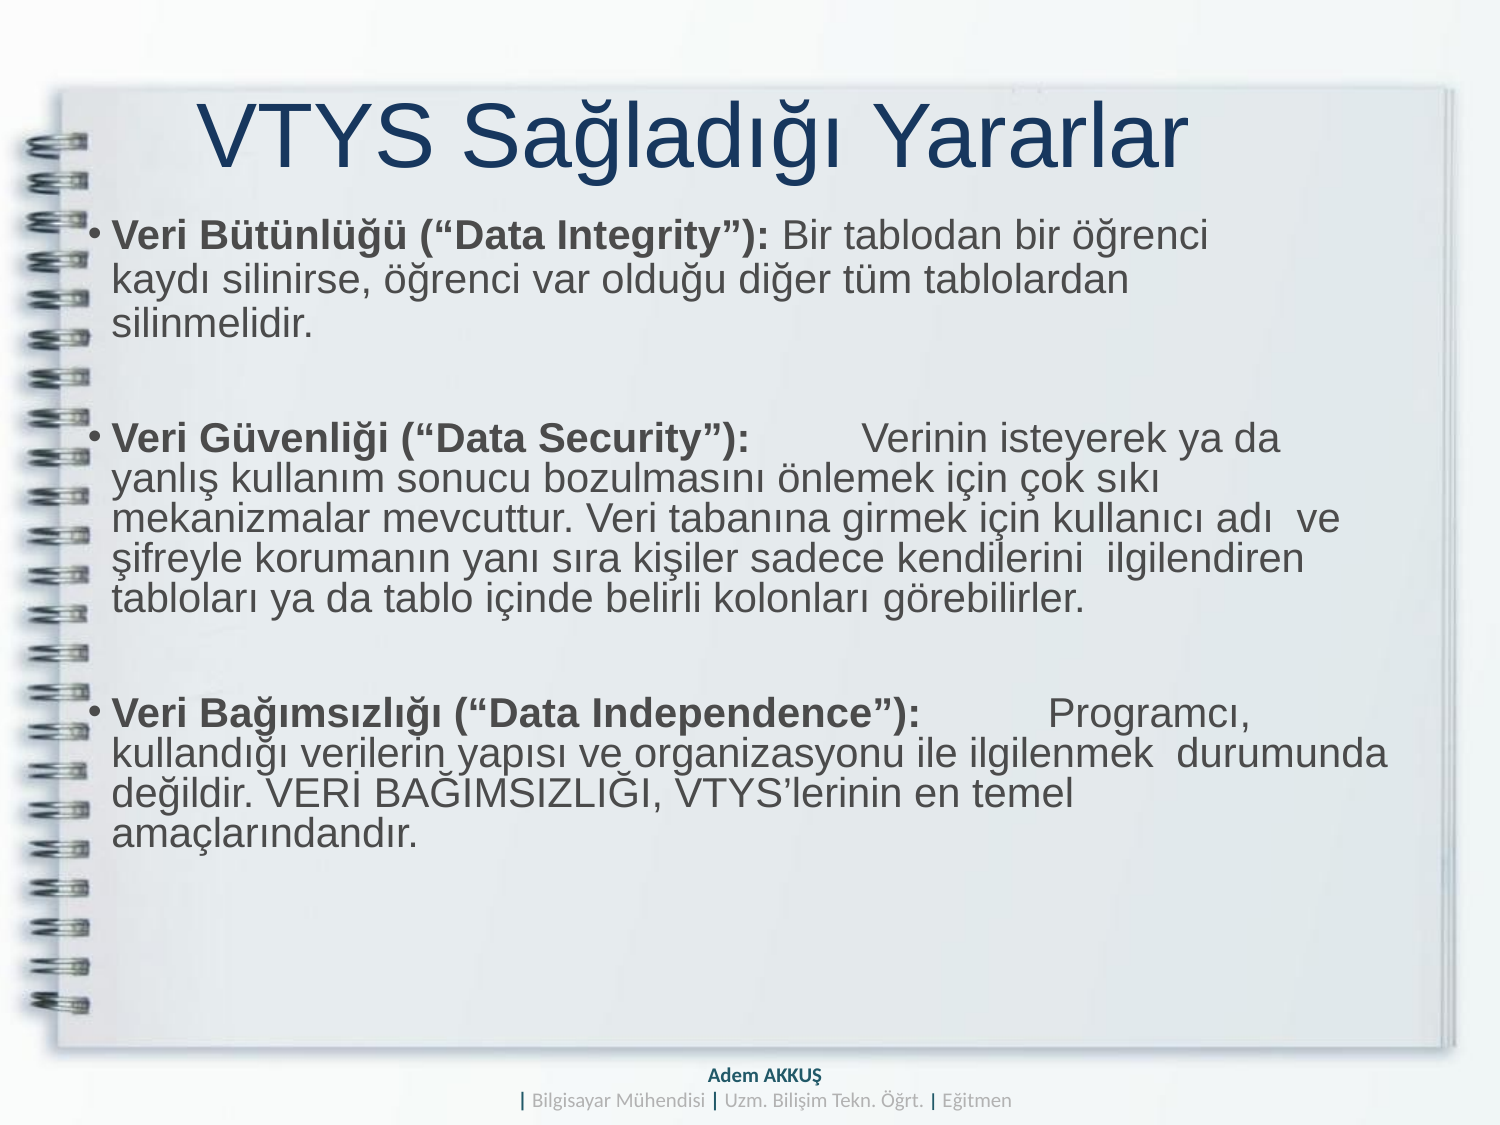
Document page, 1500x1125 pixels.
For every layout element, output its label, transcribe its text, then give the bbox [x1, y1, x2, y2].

title VTYS Sağladığı Yararlar [194, 73, 1310, 264]
text_box Veri Bütünlüğü (“Data Integrity”): Bir tablodan bir öğrenci kaydı silinirse, öğrenci var olduğu diğer tüm tablolardan silinmelidir. Veri Güvenliği (“Data Security”): Verinin isteyerek ya da yanlış kullanım sonucu bozulmasını önlemek için çok sıkı mekanizmalar mevcuttur. Veri tabanına girmek için kullanıcı adı ve şifreyle korumanın yanı sıra kişiler sadece kendilerini ilgilendiren tabloları ya da tablo içinde belirli kolonları görebilirler. Veri Bağımsızlığı (“Data Independence”): Programcı, kullandığı verilerin yapısı ve organizasyonu ile ilgilenmek durumunda değildir. VERİ BAĞIMSIZLIĞI, VTYS’lerinin en temel amaçlarındandır. [87, 201, 1403, 856]
picture [0, 0, 1500, 1125]
footer Adem AKKUŞ | Bilgisayar Mühendisi | Uzm. Bilişim Tekn. Öğrt. | Eğitmen [450, 1061, 1080, 1113]
